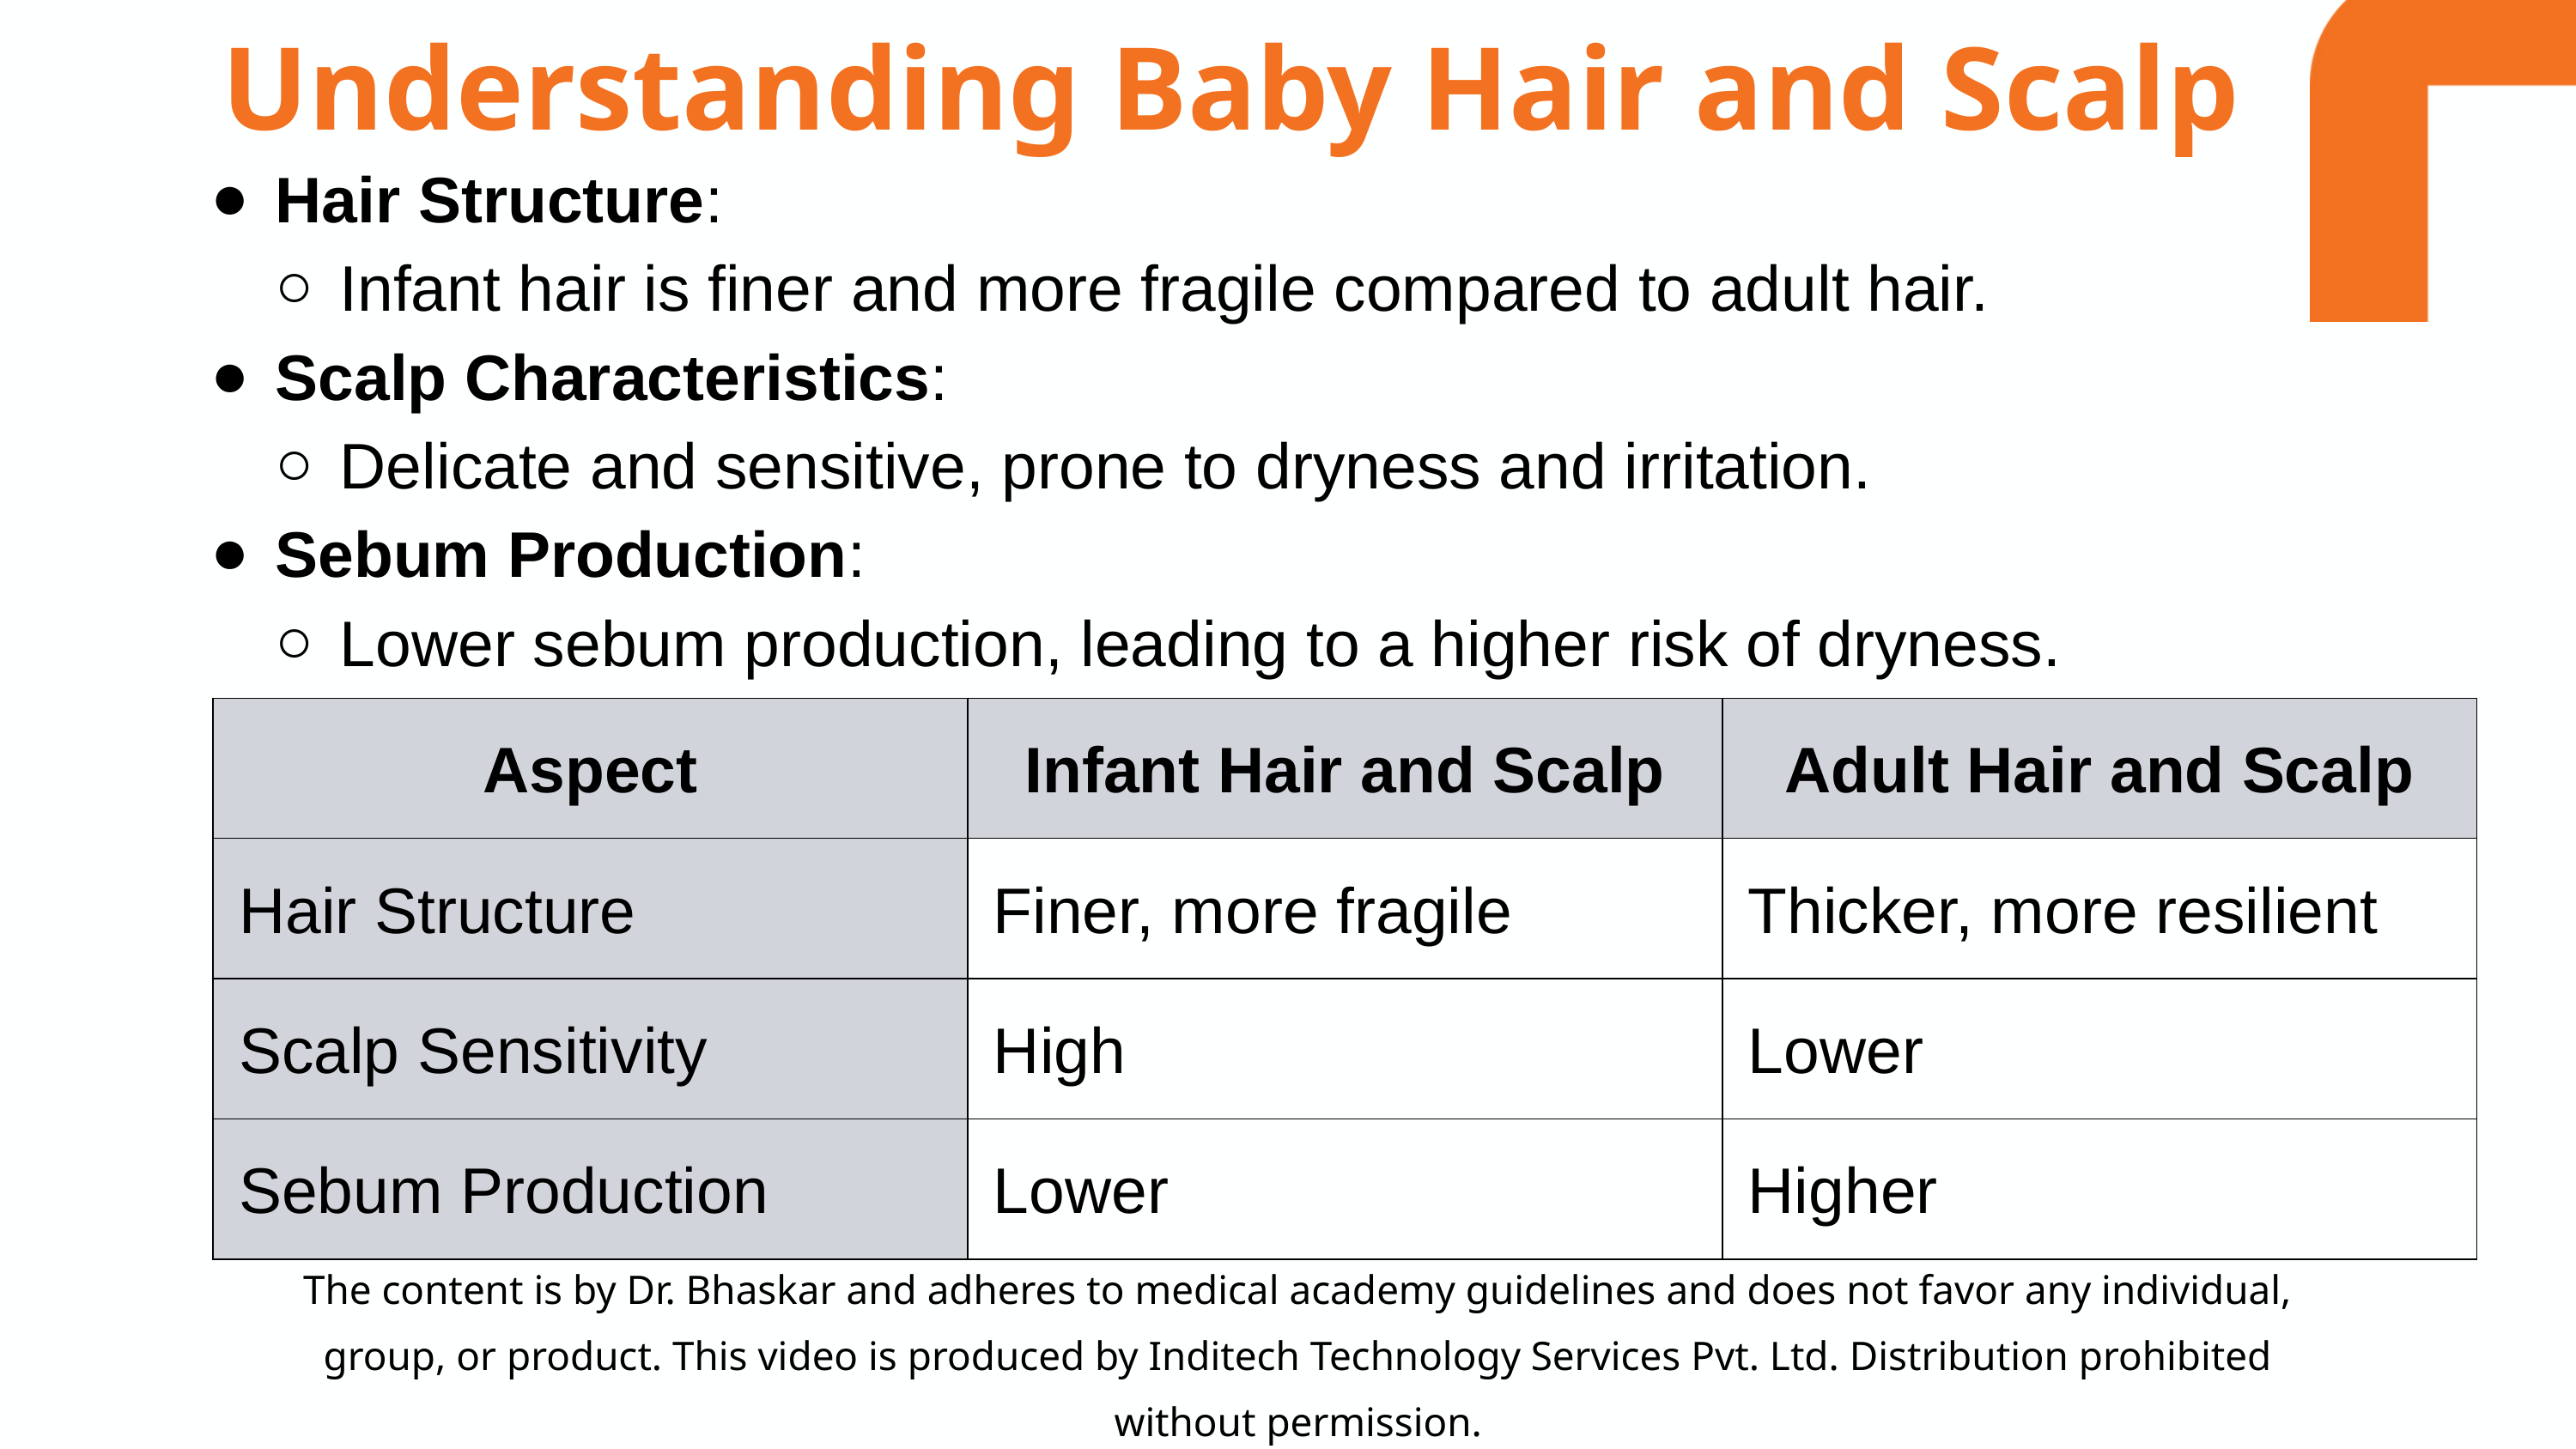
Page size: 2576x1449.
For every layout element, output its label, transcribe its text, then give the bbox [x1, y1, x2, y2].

text_box Hair Structure: Infant hair is finer and more fragile compared to adult hair. Scalp Characteristics: Delicate and sensitive, prone to dryness and irritation. Sebum Production: Lower sebum production, leading to a higher risk of dryness. [197, 133, 2378, 1088]
table_cell Lower [969, 1119, 1722, 1258]
table_cell Lower [1723, 979, 2476, 1119]
table_header Adult Hair and Scalp [1723, 699, 2476, 838]
table_header Aspect [214, 699, 967, 838]
text_box Understanding Baby Hair and Scalp [126, 0, 2310, 318]
table_cell Hair Structure [214, 839, 967, 978]
table_header Infant Hair and Scalp [969, 699, 1722, 838]
table_cell Thicker, more resilient [1723, 839, 2476, 978]
table_cell Higher [1723, 1119, 2476, 1258]
table_cell High [969, 979, 1722, 1119]
table_cell Sebum Production [214, 1119, 967, 1258]
text_box The content is by Dr. Bhaskar and adheres to medical academy guidelines and does not favor any individual, group, or product. This video is produced by Inditech Technology Services Pvt. Ltd. Distribution prohibited without permission. [260, 1260, 2336, 1445]
text_box [2310, 0, 2576, 322]
table_cell Scalp Sensitivity [214, 979, 967, 1119]
table_cell Finer, more fragile [969, 839, 1722, 978]
